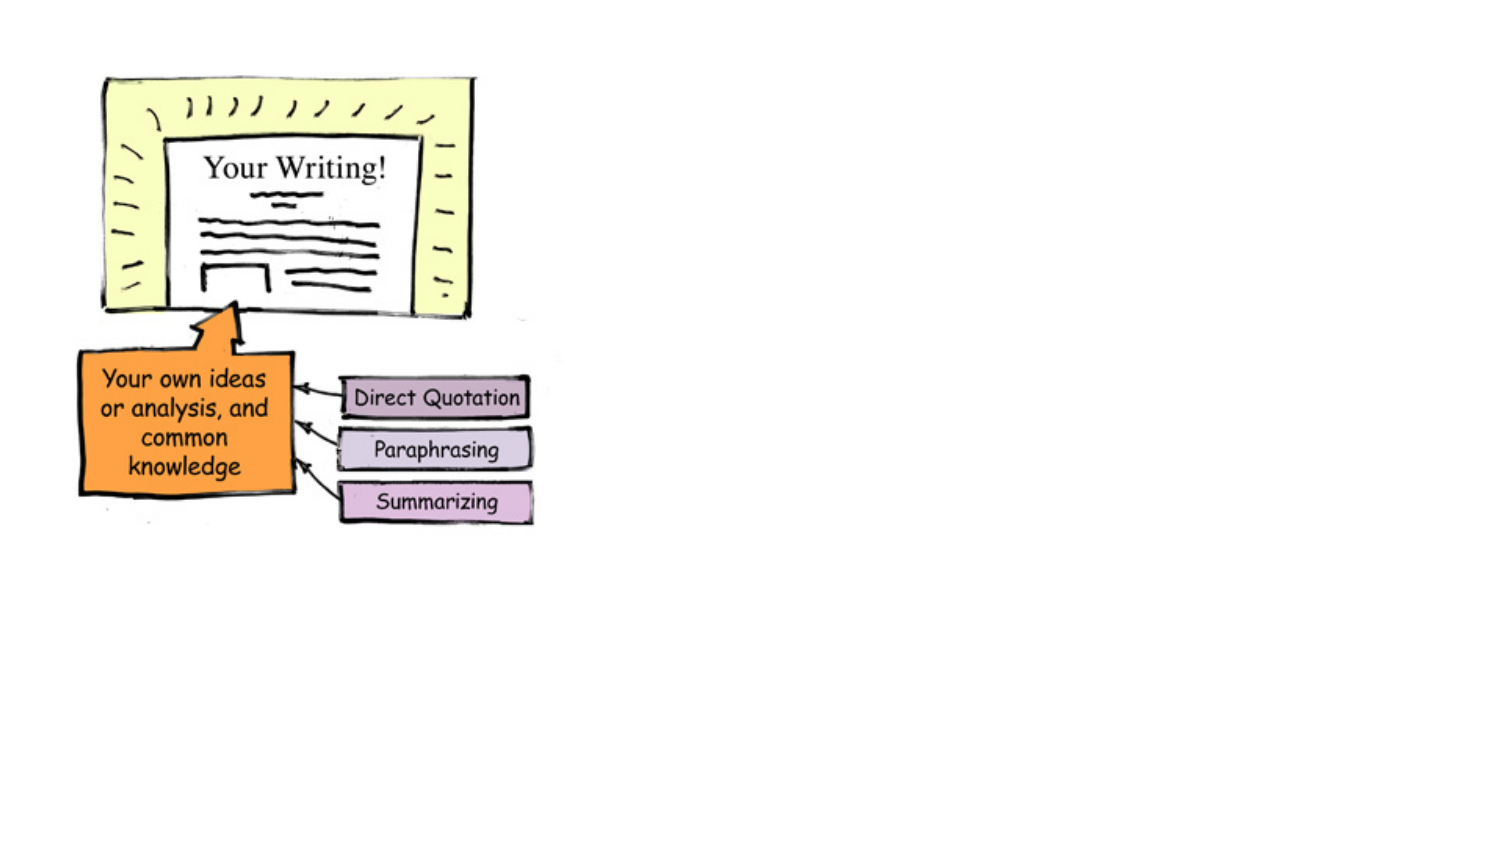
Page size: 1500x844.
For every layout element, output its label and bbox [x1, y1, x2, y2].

picture [24, 24, 572, 572]
